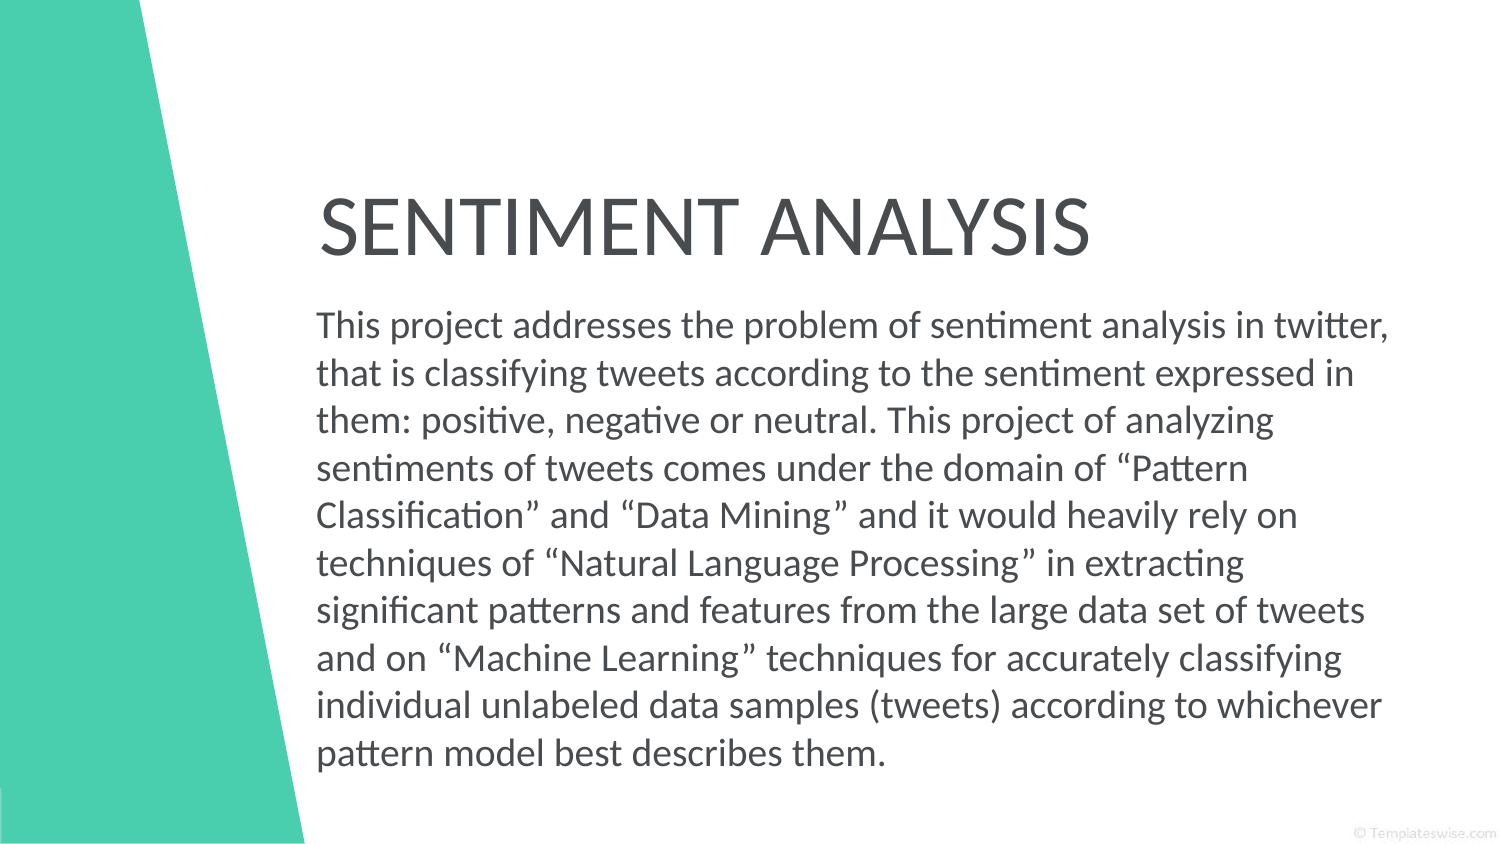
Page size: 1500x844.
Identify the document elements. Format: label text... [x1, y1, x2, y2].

title SENTIMENT ANALYSIS [304, 150, 1425, 291]
list This project addresses the problem of sentiment analysis in twitter, that is classifying tweets according to the sentiment expressed in them: positive, negative or neutral. This project of analyzing sentiments of tweets comes under the domain of “Pattern Classification” and “Data Mining” and it would heavily rely on techniques of “Natural Language Processing” in extracting significant patterns and features from the large data set of tweets and on “Machine Learning” techniques for accurately classifying individual unlabeled data samples (tweets) according to whichever pattern model best describes them. [301, 291, 1420, 694]
picture [140, 0, 1500, 844]
